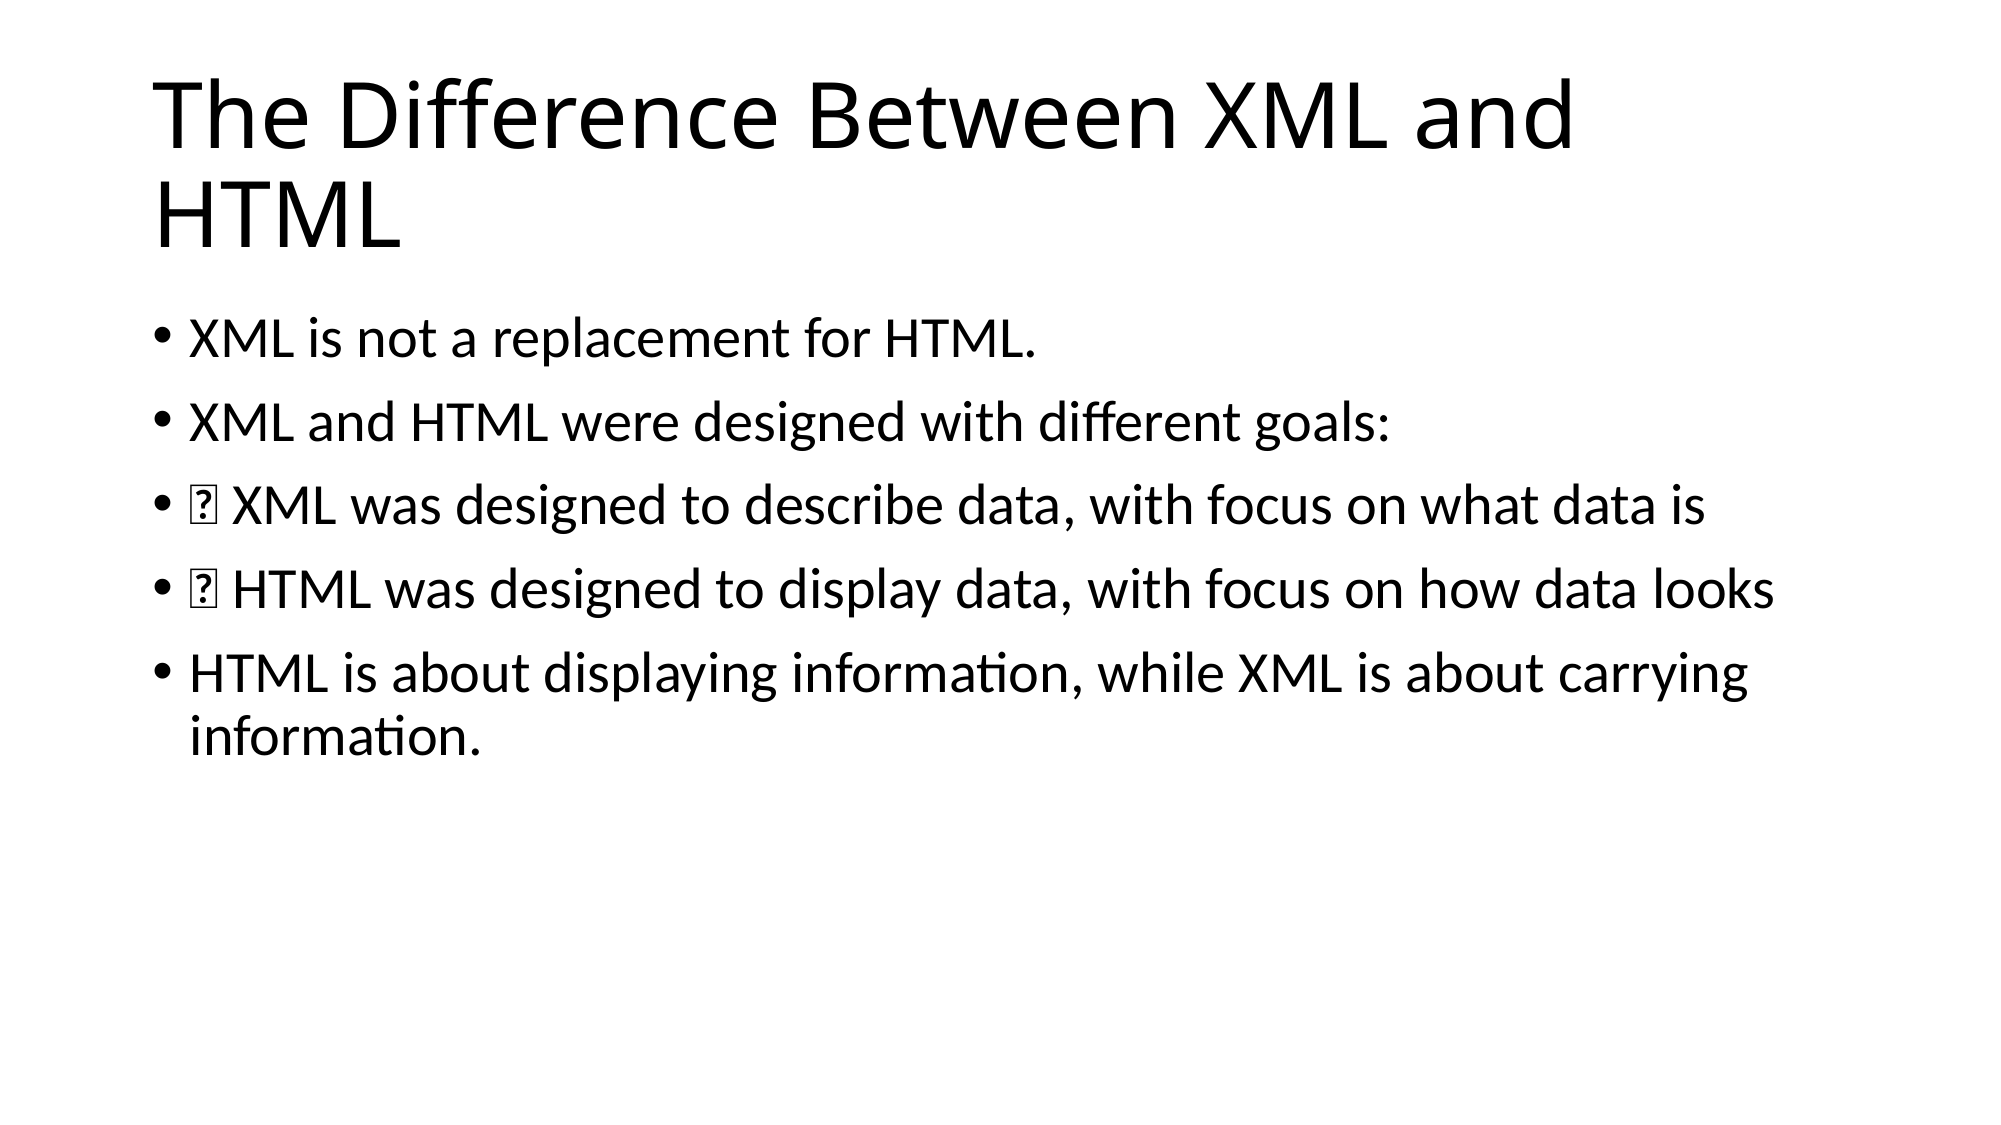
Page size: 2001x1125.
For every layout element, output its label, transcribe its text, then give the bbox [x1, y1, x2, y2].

list XML is not a replacement for HTML. XML and HTML were designed with different goals:  XML was designed to describe data, with focus on what data is  HTML was designed to display data, with focus on how data looks HTML is about displaying information, while XML is about carrying information. [137, 299, 1863, 1014]
title The Difference Between XML and HTML [137, 59, 1863, 278]
